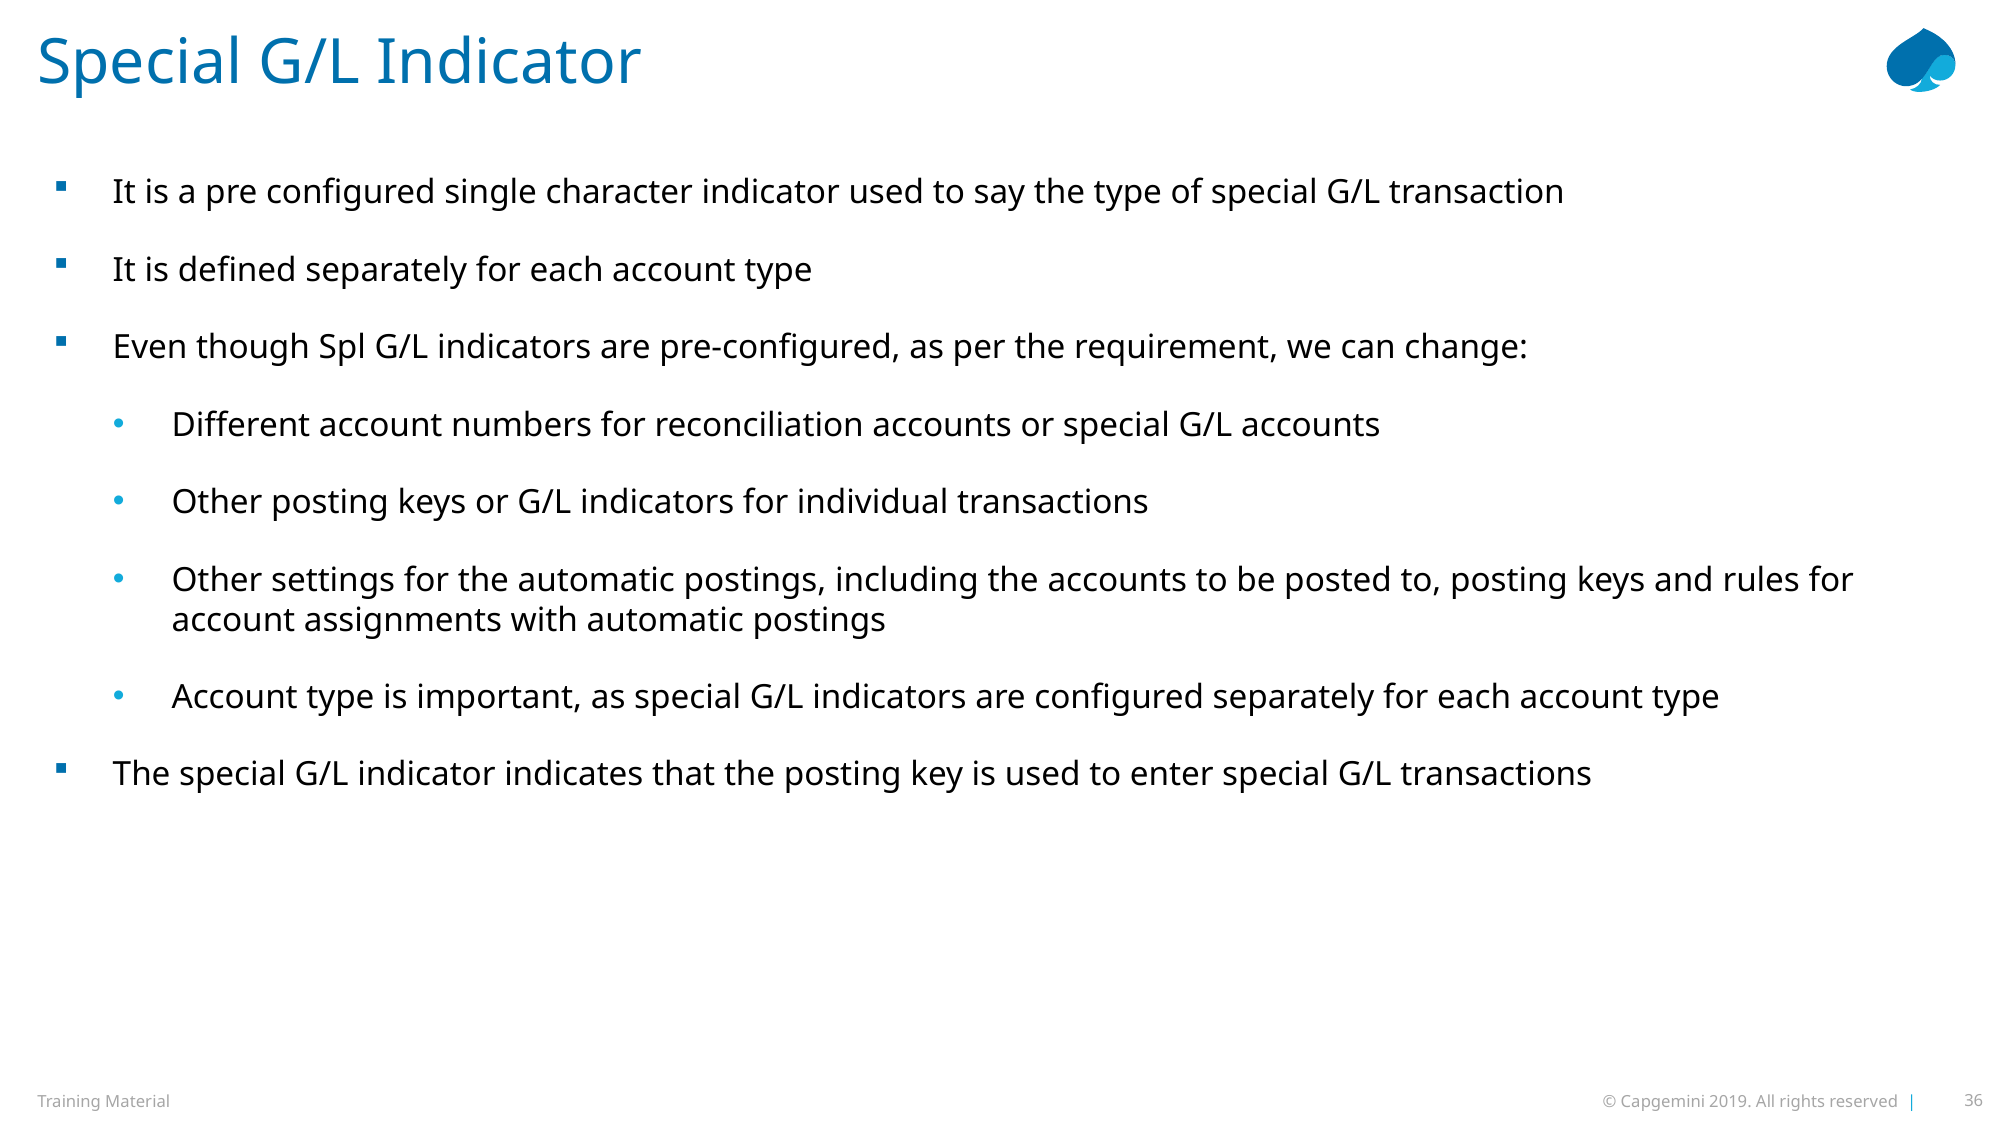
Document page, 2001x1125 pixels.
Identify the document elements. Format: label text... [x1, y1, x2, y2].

title Special G/L Indicator [37, 0, 1863, 119]
text_box It is a pre configured single character indicator used to say the type of special G/L transaction It is defined separately for each account type Even though Spl G/L indicators are pre-configured, as per the requirement, we can change: Different account numbers for reconciliation accounts or special G/L accounts Other posting keys or G/L indicators for individual transactions Other settings for the automatic postings, including the accounts to be posted to, posting keys and rules for account assignments with automatic postings Account type is important, as special G/L indicators are configured separately for each account type The special G/L indicator indicates that the posting key is used to enter special G/L transactions [38, 163, 1955, 800]
